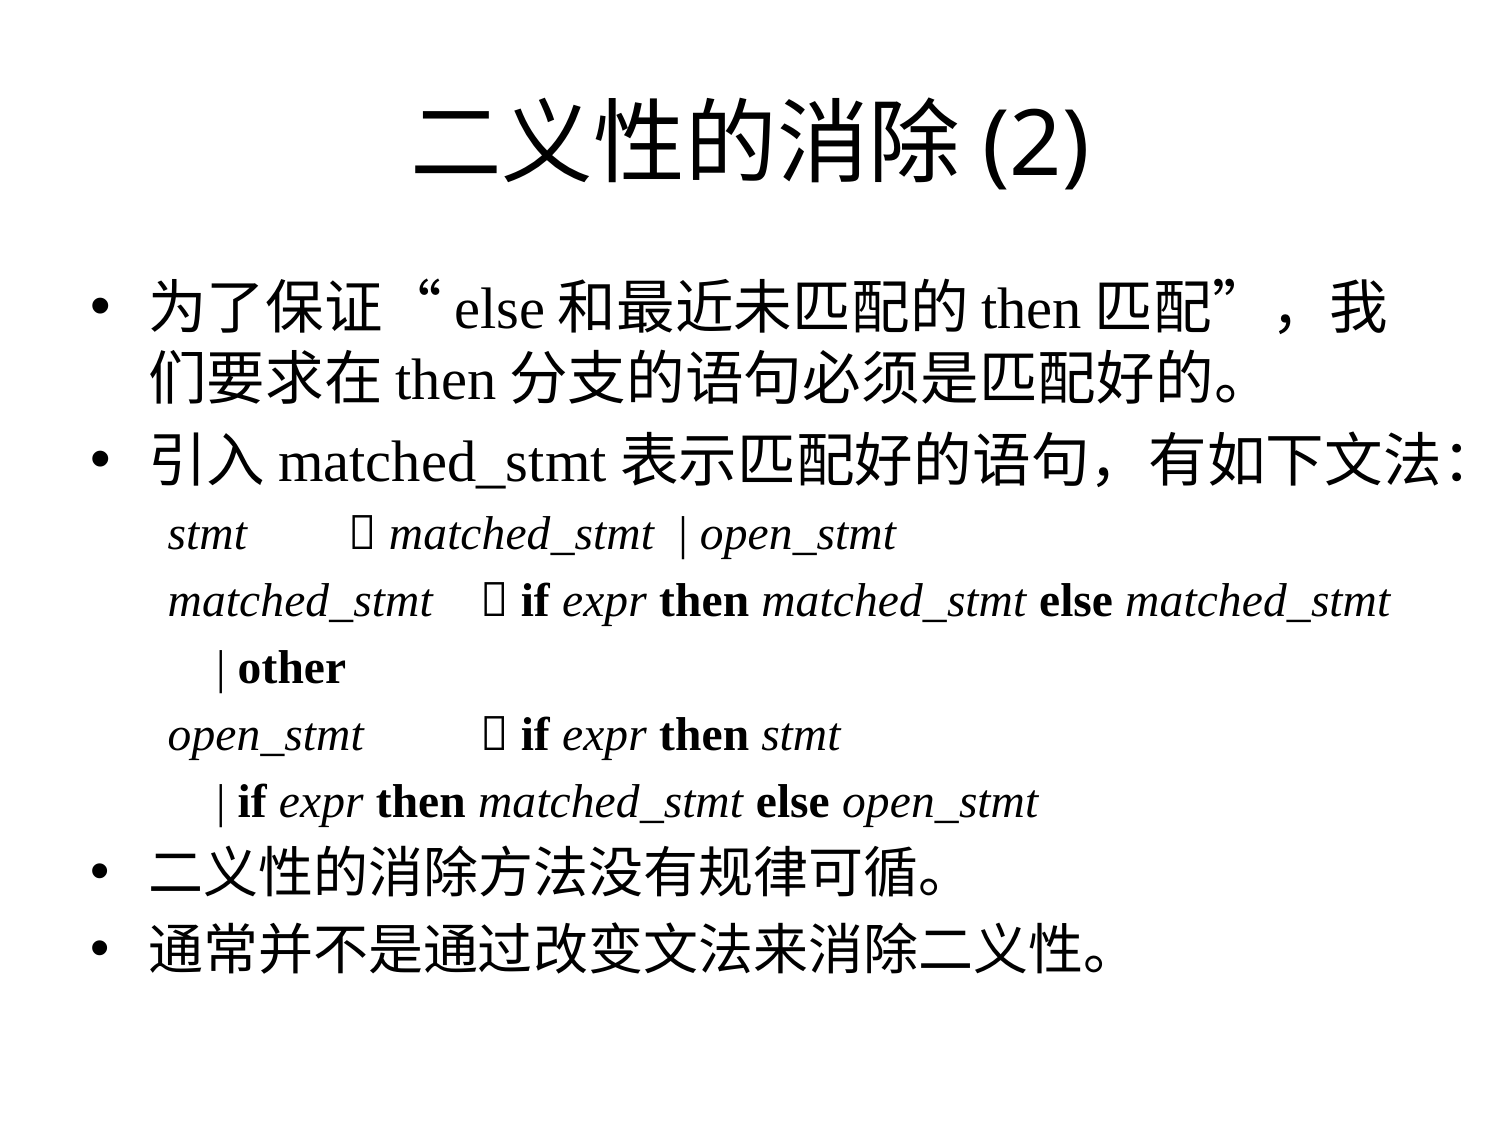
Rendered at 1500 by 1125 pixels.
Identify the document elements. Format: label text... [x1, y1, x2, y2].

title 二义性的消除(2) [75, 45, 1425, 233]
list 为了保证“else和最近未匹配的then匹配”，我们要求在then分支的语句必须是匹配好的。 引入matched_stmt表示匹配好的语句，有如下文法： stmt  matched_stmt | open_stmt matched_stmt  if expr then matched_stmt else matched_stmt | other open_stmt  if expr then stmt | if expr then matched_stmt else open_stmt 二义性的消除方法没有规律可循。 通常并不是通过改变文法来消除二义性。 [75, 262, 1459, 1005]
